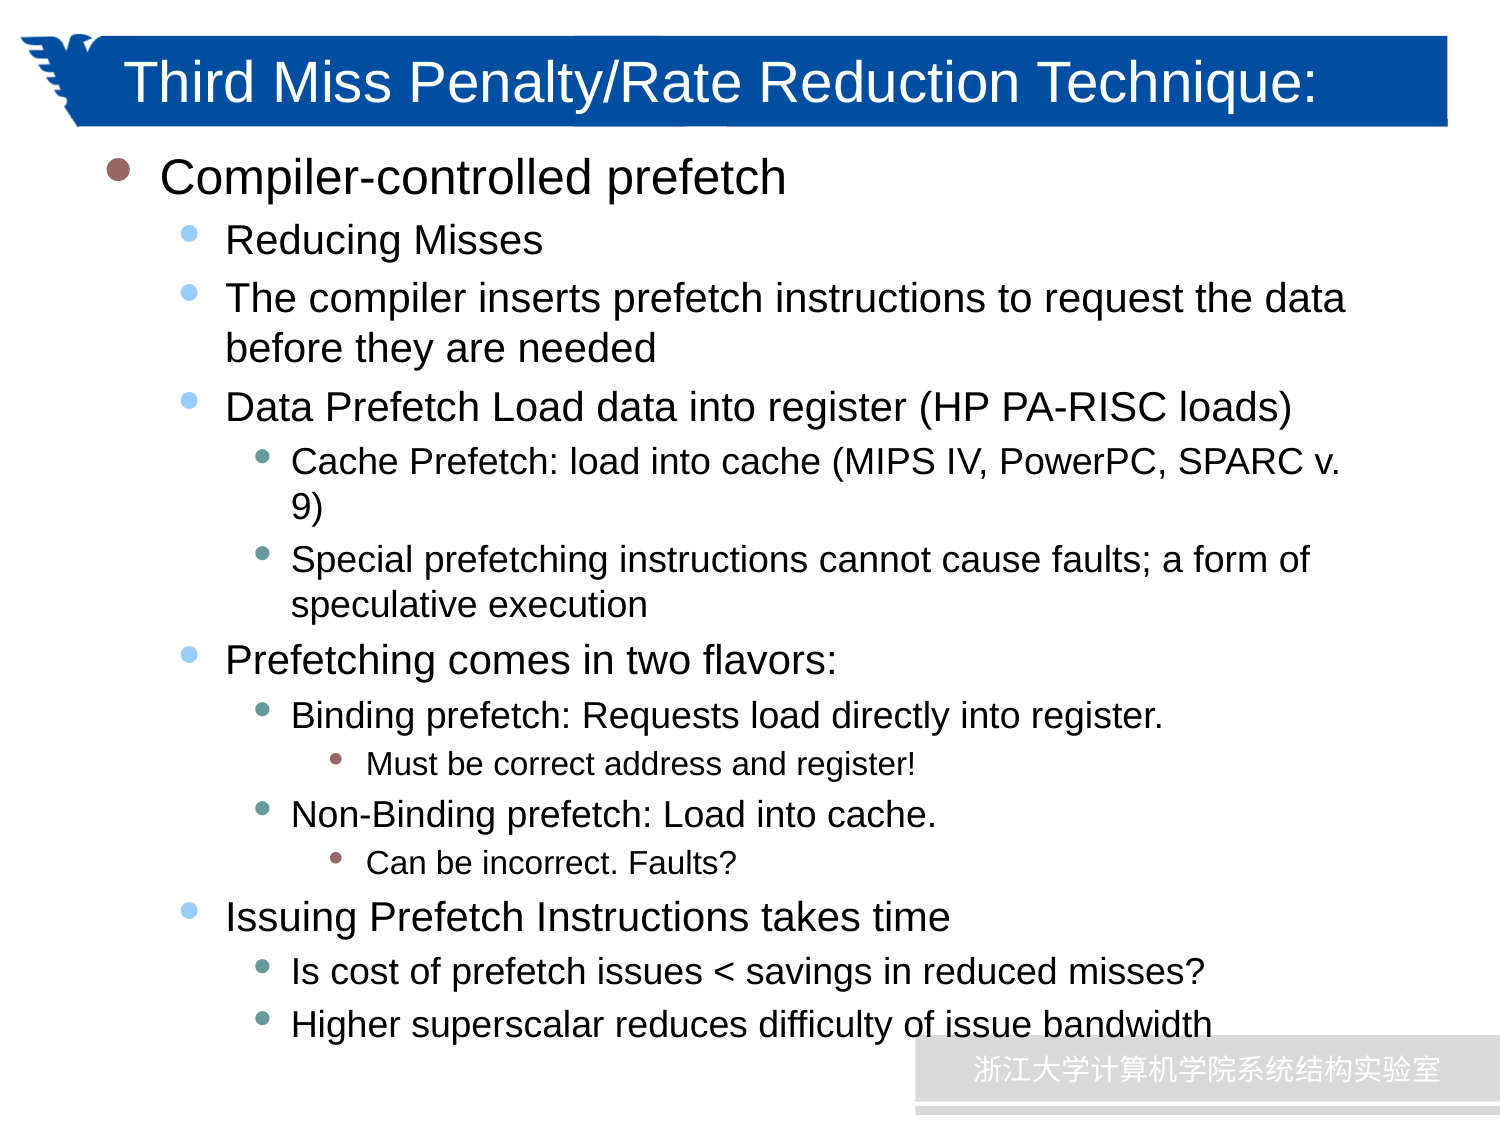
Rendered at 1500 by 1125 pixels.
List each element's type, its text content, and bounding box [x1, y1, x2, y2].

list Compiler-controlled prefetch Reducing Misses The compiler inserts prefetch instructions to request the data before they are needed Data Prefetch Load data into register (HP PA-RISC loads) Cache Prefetch: load into cache (MIPS IV, PowerPC, SPARC v. 9) Special prefetching instructions cannot cause faults; a form of speculative execution Prefetching comes in two flavors: Binding prefetch: Requests load directly into register. Must be correct address and register! Non-Binding prefetch: Load into cache. Can be incorrect. Faults? Issuing Prefetch Instructions takes time Is cost of prefetch issues < savings in reduced misses? Higher superscalar reduces difficulty of issue bandwidth [88, 137, 1389, 863]
picture [5, 19, 148, 127]
title Third Miss Penalty/Rate Reduction Technique: [108, 38, 1406, 121]
